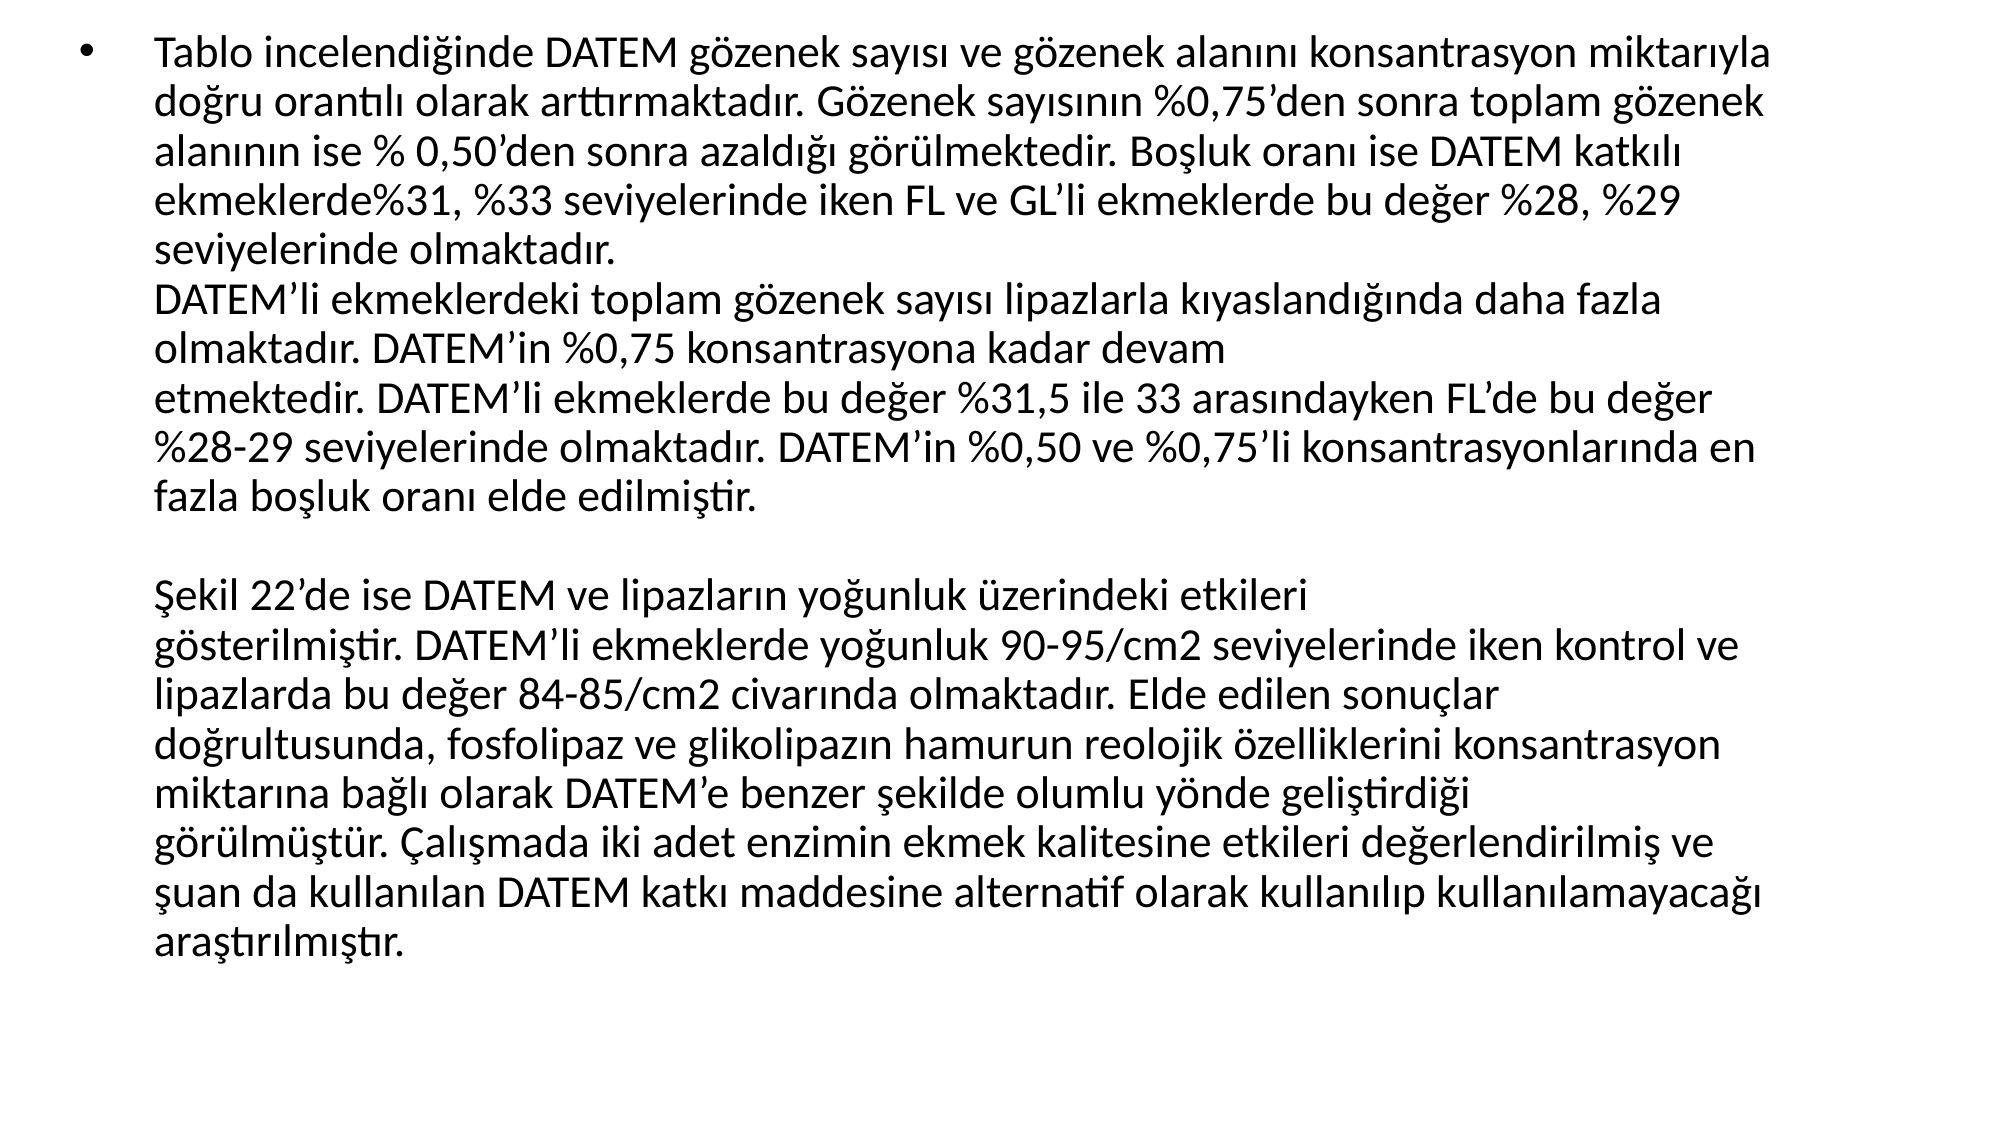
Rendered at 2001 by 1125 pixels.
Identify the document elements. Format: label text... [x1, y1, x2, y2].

list Tablo incelendiğinde DATEM gözenek sayısı ve gözenek alanını konsantrasyon miktarıyla doğru orantılı olarak arttırmaktadır. Gözenek sayısının %0,75’den sonra toplam gözenek alanının ise % 0,50’den sonra azaldığı görülmektedir. Boşluk oranı ise DATEM katkılı ekmeklerde%31, %33 seviyelerinde iken FL ve GL’li ekmeklerde bu değer %28, %29 seviyelerinde olmaktadır. DATEM’li ekmeklerdeki toplam gözenek sayısı lipazlarla kıyaslandığında daha fazla olmaktadır. DATEM’in %0,75 konsantrasyona kadar devam etmektedir. DATEM’li ekmeklerde bu değer %31,5 ile 33 arasındayken FL’de bu değer %28-29 seviyelerinde olmaktadır. DATEM’in %0,50 ve %0,75’li konsantrasyonlarında en fazla boşluk oranı elde edilmiştir. Şekil 22’de ise DATEM ve lipazların yoğunluk üzerindeki etkileri gösterilmiştir. DATEM’li ekmeklerde yoğunluk 90-95/cm2 seviyelerinde iken kontrol ve lipazlarda bu değer 84-85/cm2 civarında olmaktadır. Elde edilen sonuçlar doğrultusunda, fosfolipaz ve glikolipazın hamurun reolojik özelliklerini konsantrasyon miktarına bağlı olarak DATEM’e benzer şekilde olumlu yönde geliştirdiği görülmüştür. Çalışmada iki adet enzimin ekmek kalitesine etkileri değerlendirilmiş ve şuan da kullanılan DATEM katkı maddesine alternatif olarak kullanılıp kullanılamayacağı araştırılmıştır. [63, 20, 1797, 1096]
